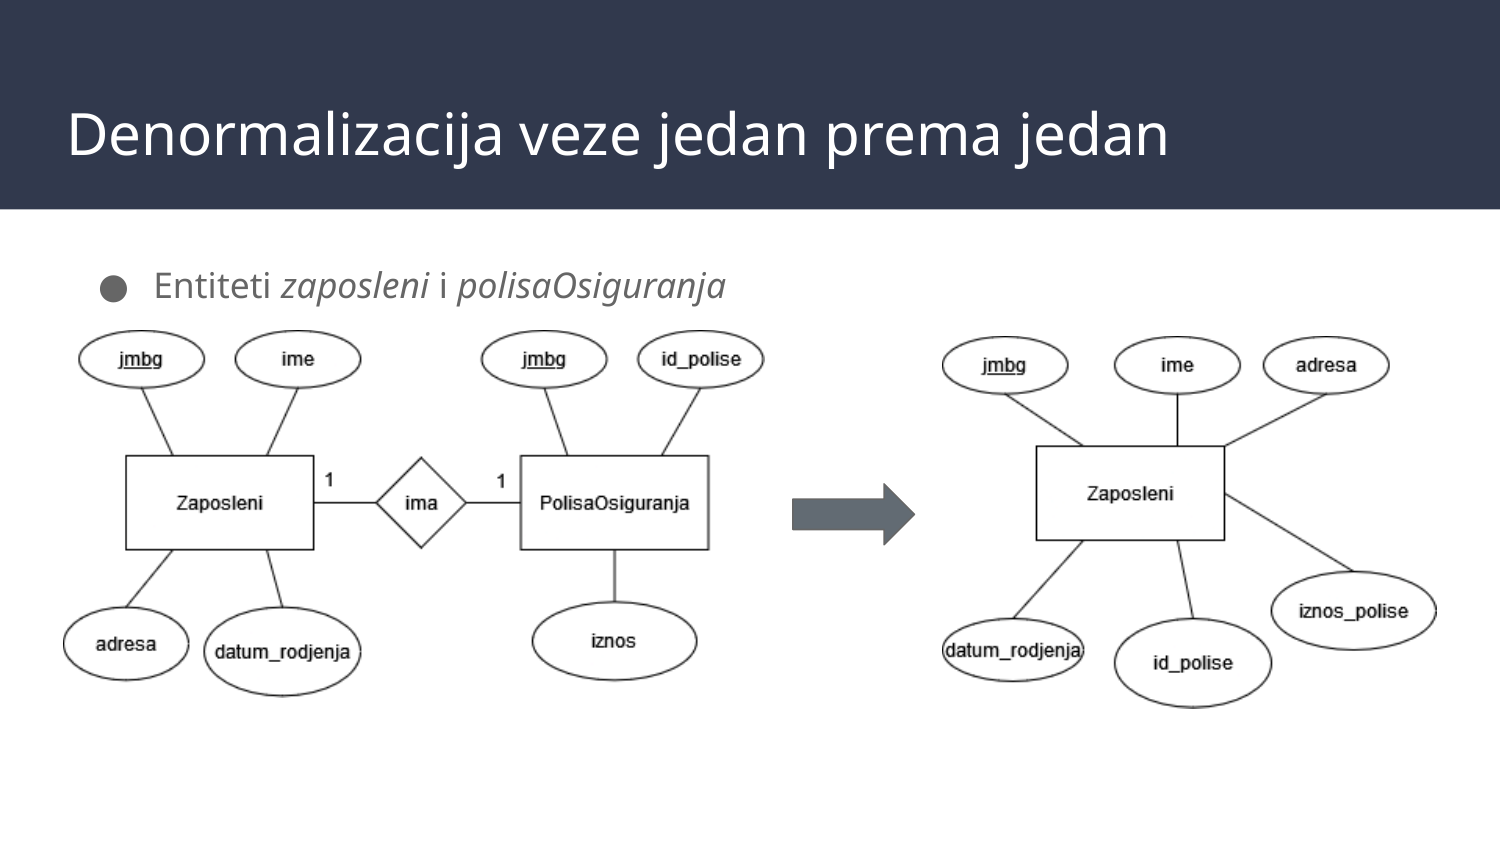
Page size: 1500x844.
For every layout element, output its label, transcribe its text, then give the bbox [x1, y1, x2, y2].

text_box [792, 483, 915, 545]
picture [63, 330, 766, 699]
title Denormalizacija veze jedan prema jedan [51, 82, 1449, 185]
picture [942, 336, 1437, 709]
text_box Entiteti zaposleni i polisaOsiguranja [63, 226, 1449, 819]
